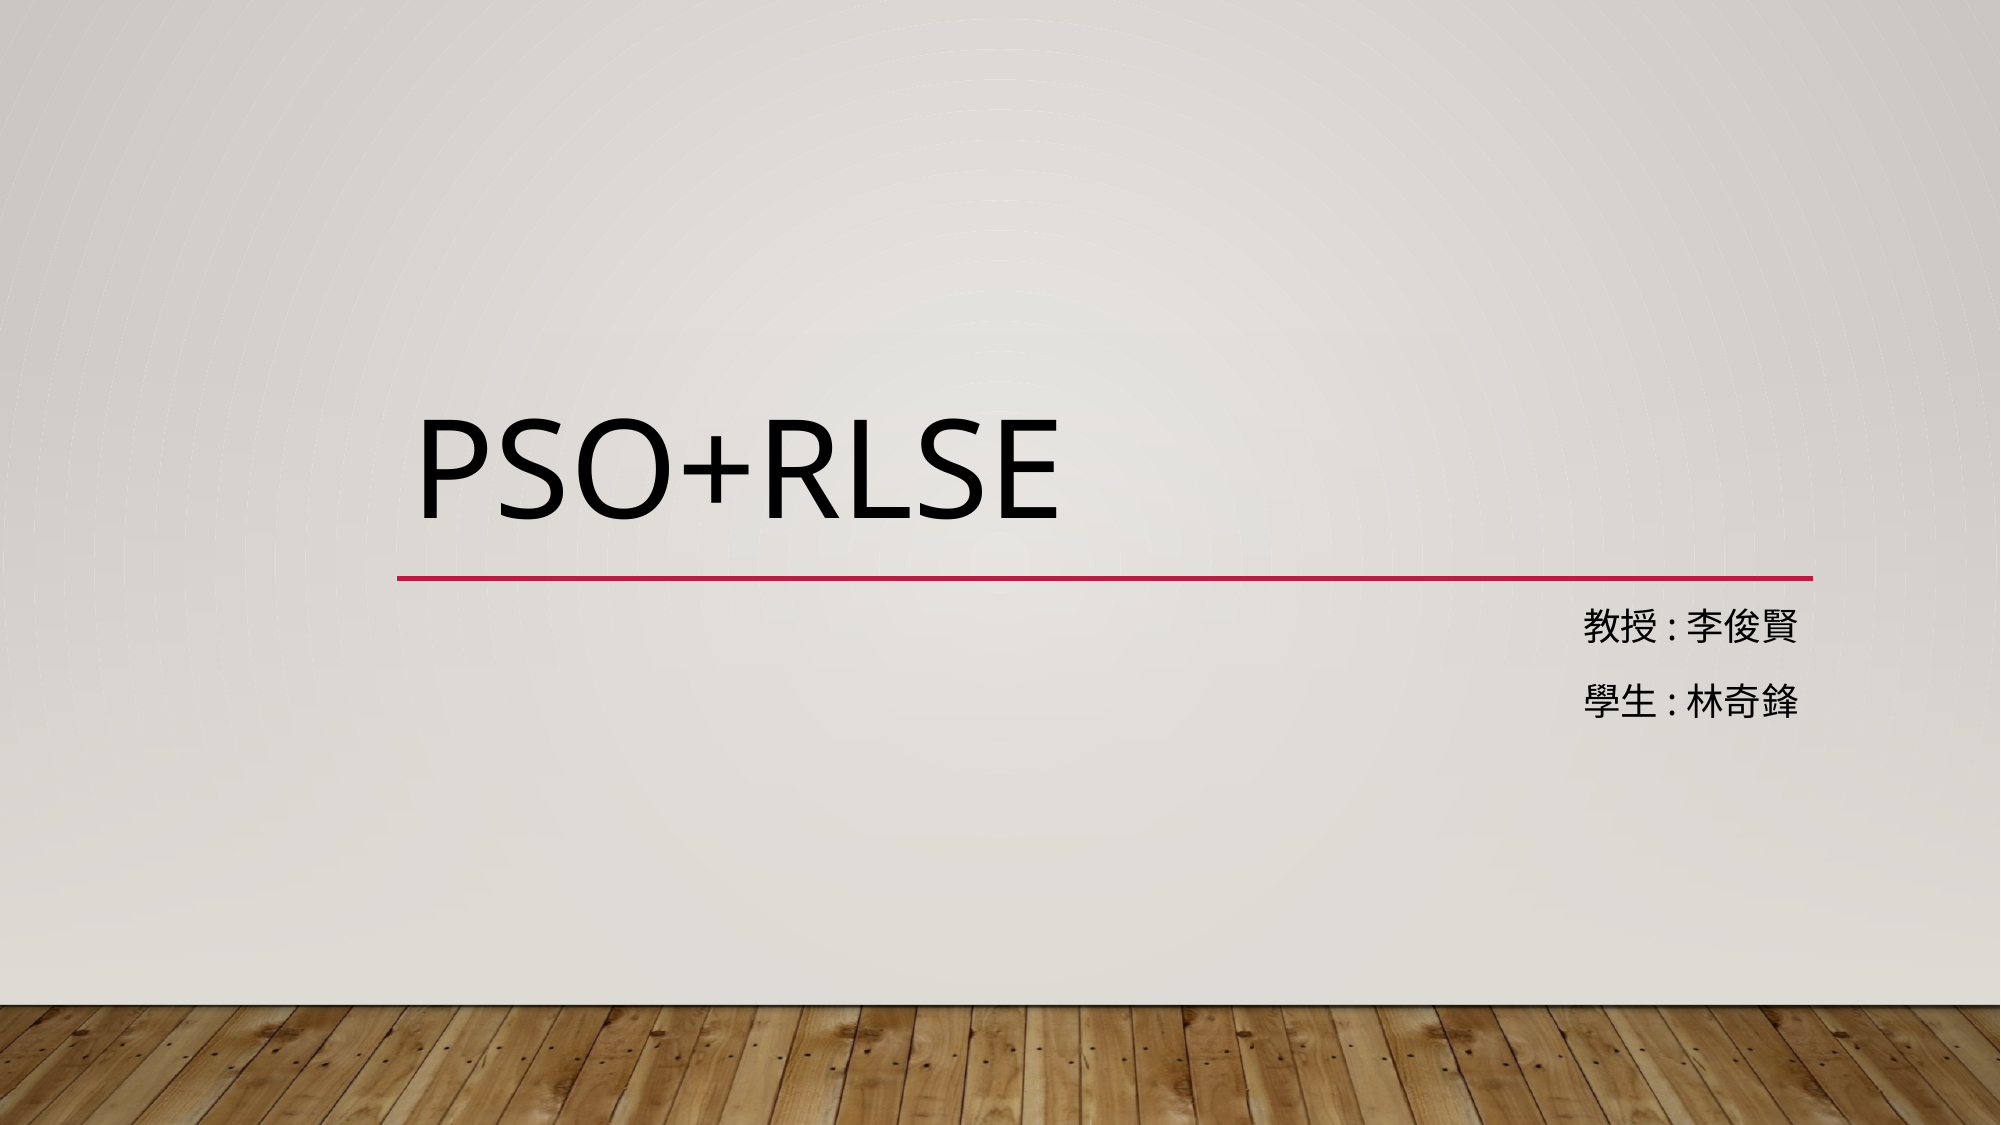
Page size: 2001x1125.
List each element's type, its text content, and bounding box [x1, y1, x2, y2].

subtitle 教授:李俊賢 學生:林奇鋒 [396, 579, 1814, 740]
picture [0, 1005, 2000, 1125]
title PSO+RLSE [396, 131, 1814, 549]
